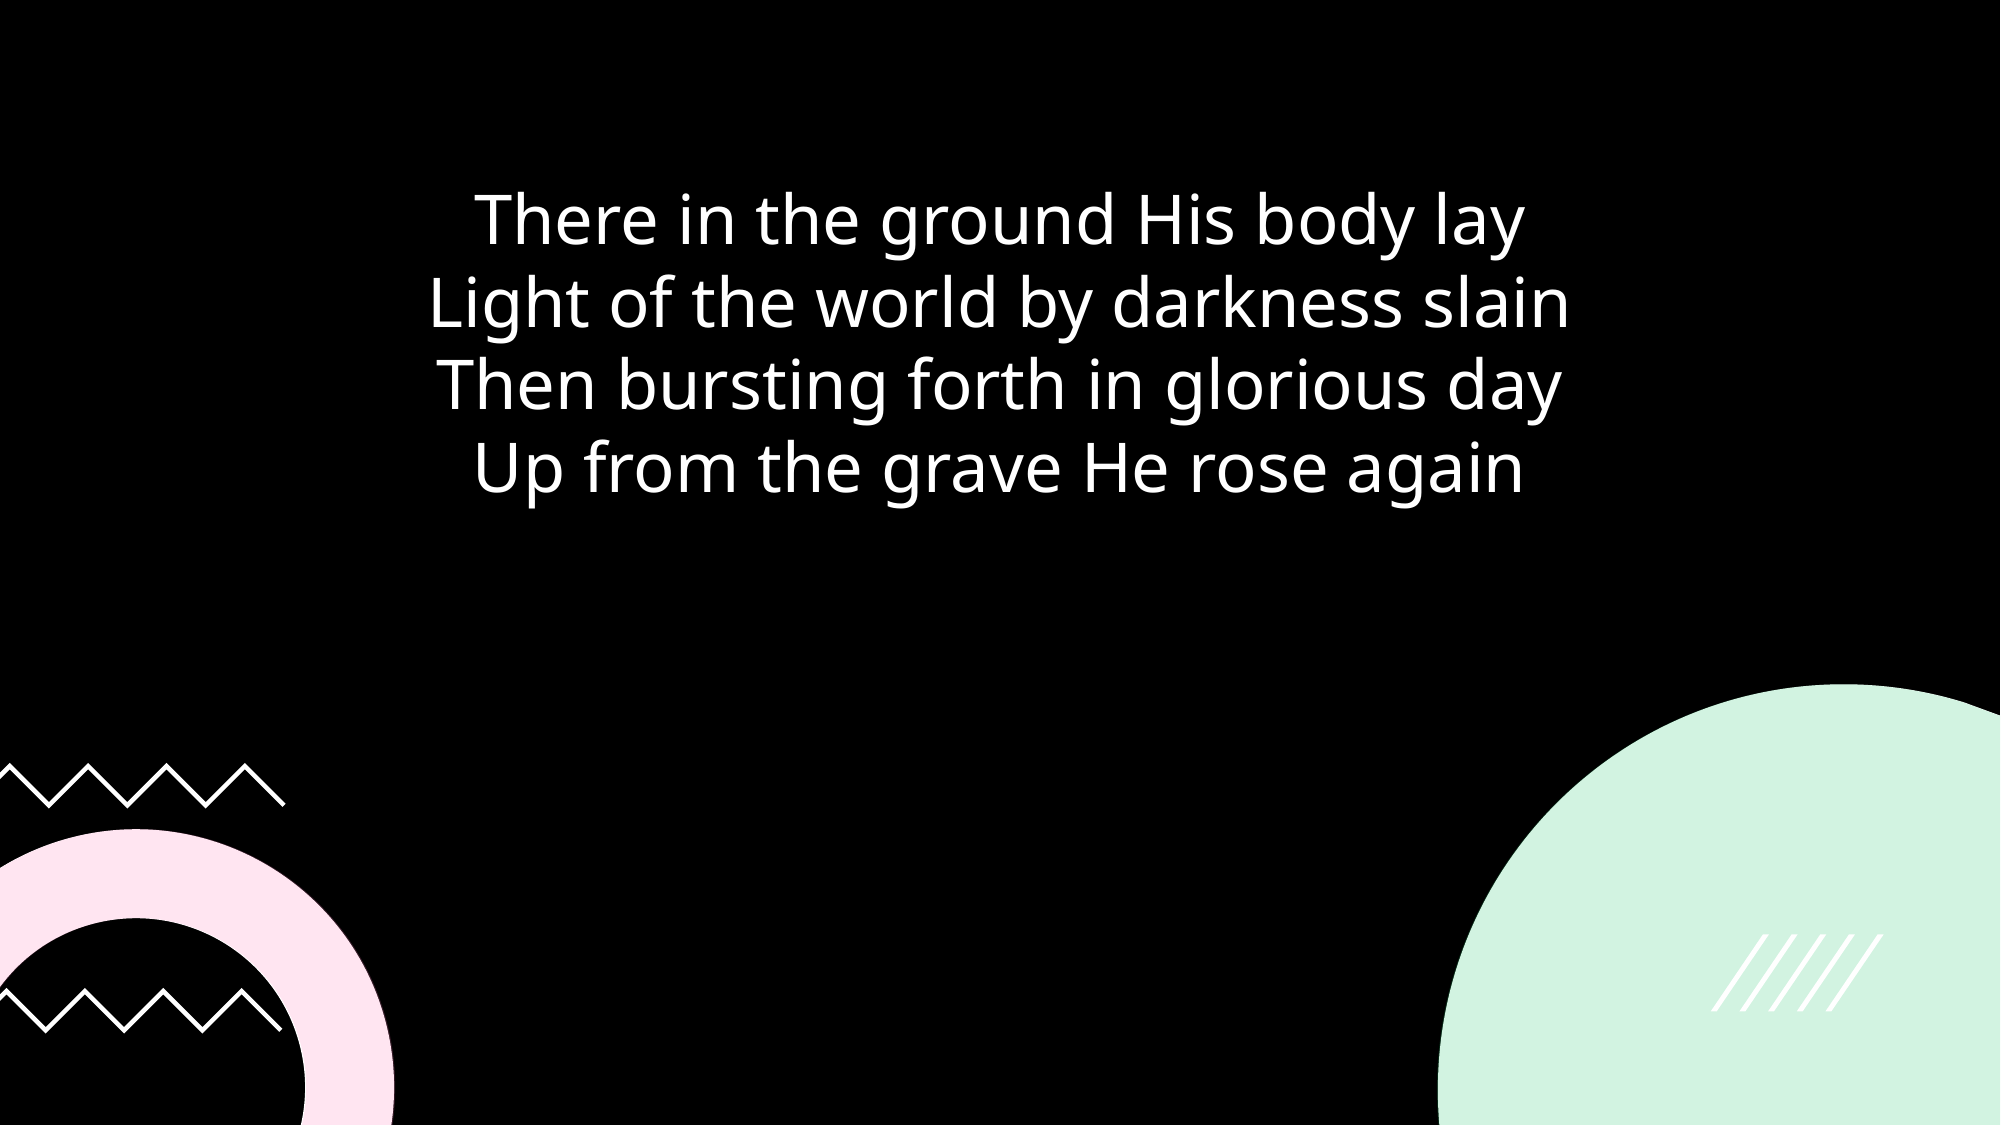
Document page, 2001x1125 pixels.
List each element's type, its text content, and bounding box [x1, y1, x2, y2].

text_box There in the ground His body lay Light of the world by darkness slain Then bursting forth in glorious day Up from the grave He rose again [99, 168, 1900, 596]
